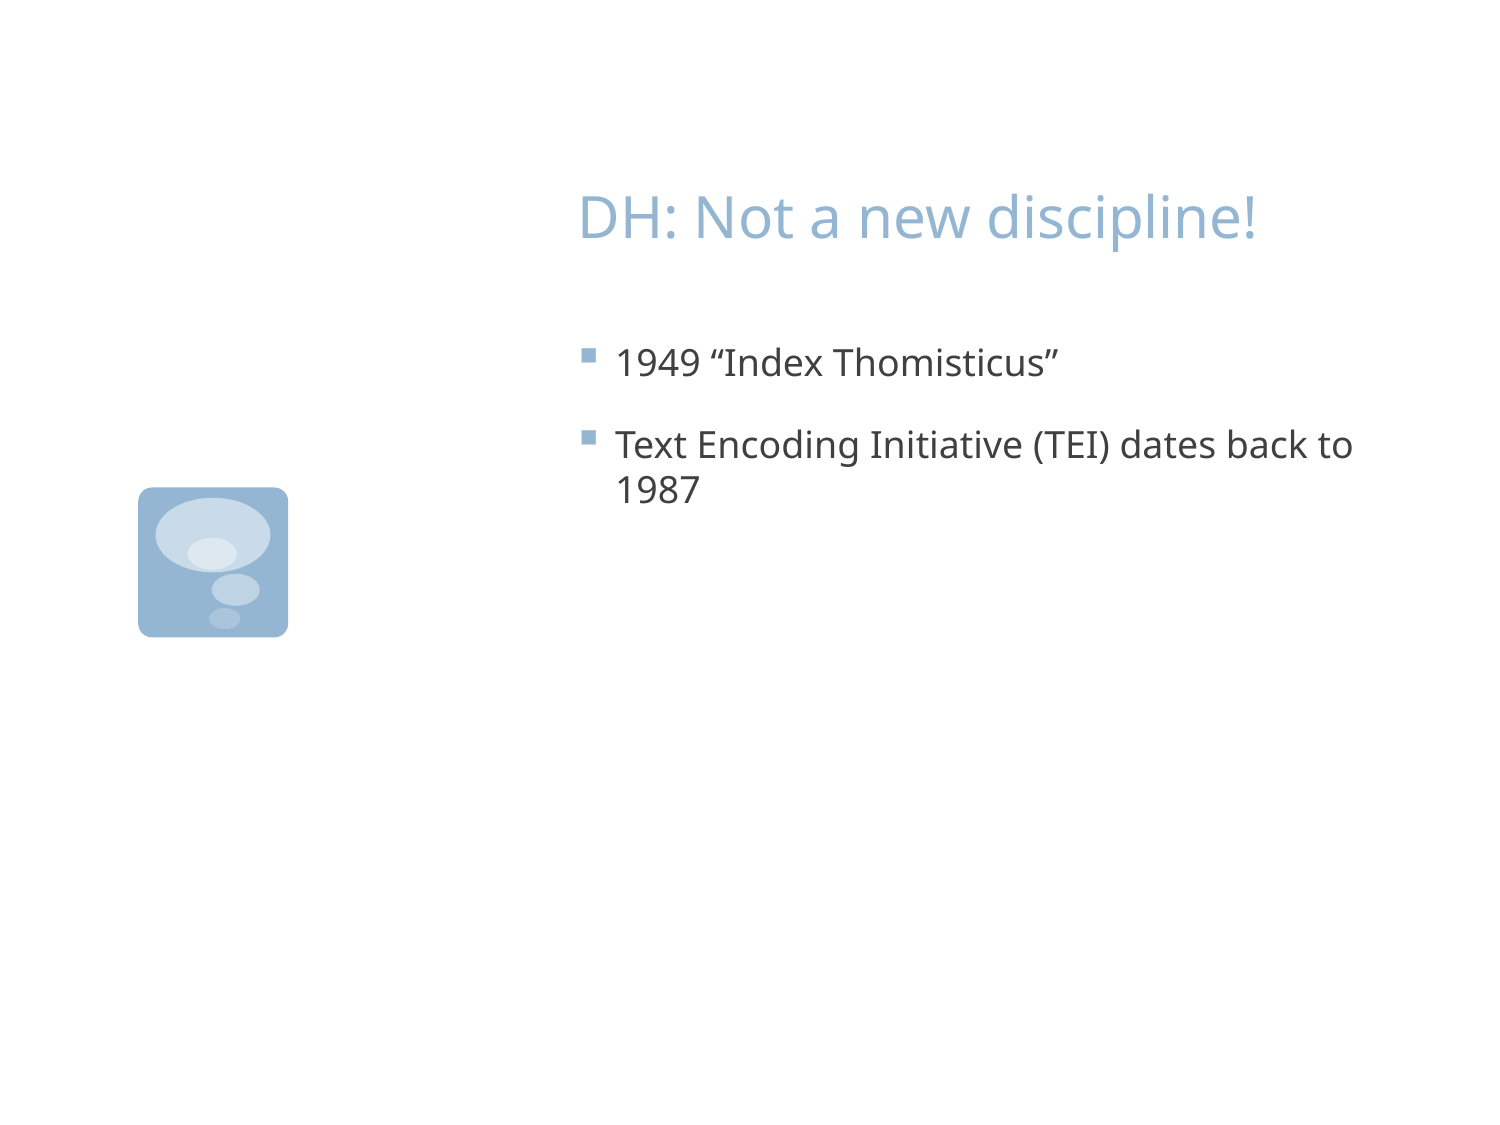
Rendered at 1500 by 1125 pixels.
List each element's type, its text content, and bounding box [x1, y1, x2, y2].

list 1949 “Index Thomisticus” Text Encoding Initiative (TEI) dates back to 1987 [562, 331, 1374, 1005]
title DH: Not a new discipline! [562, 112, 1375, 258]
